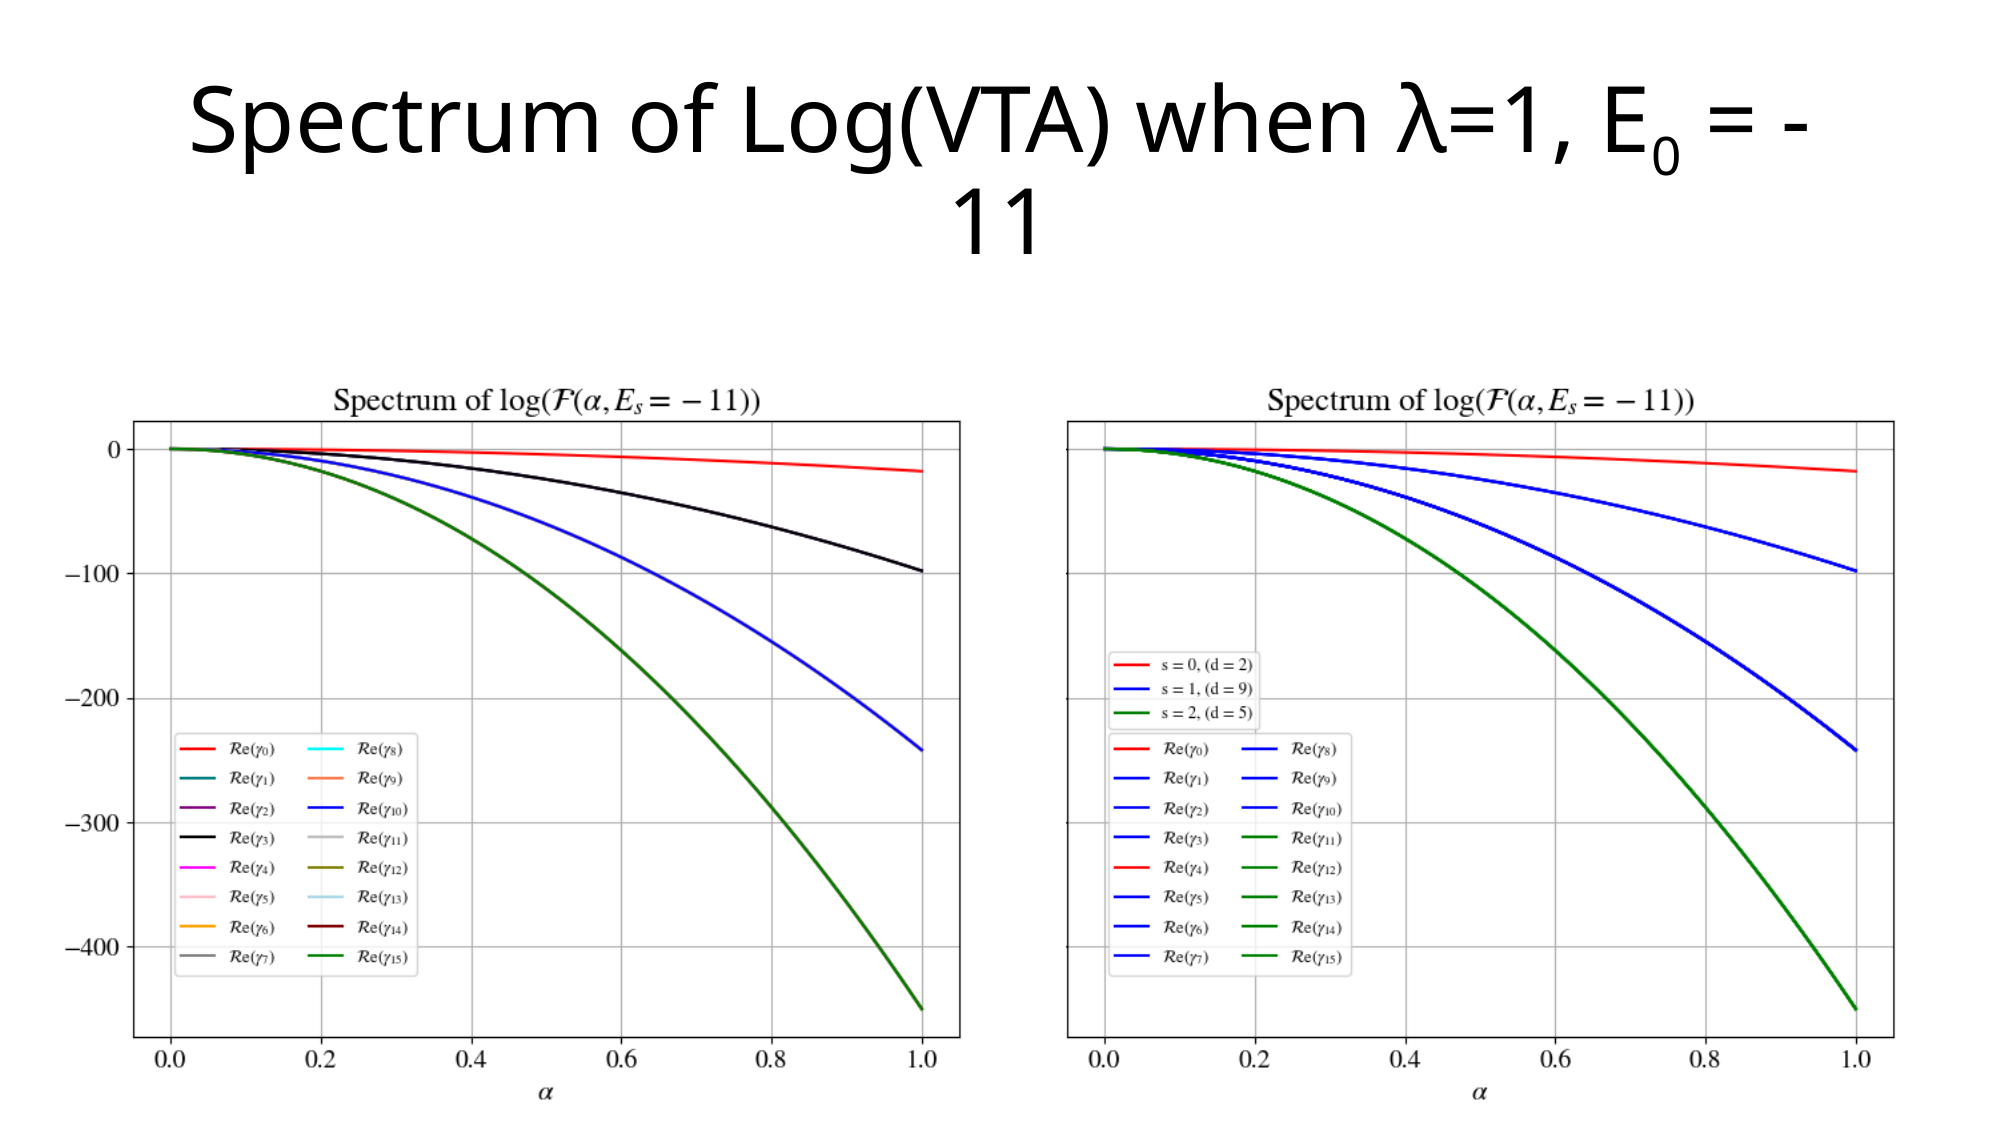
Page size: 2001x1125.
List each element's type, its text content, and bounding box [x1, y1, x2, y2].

picture [0, 325, 1066, 1125]
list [1066, 325, 2000, 1125]
title Spectrum of Log(VTA) when λ=1, E0 = -11 [137, 59, 1863, 278]
